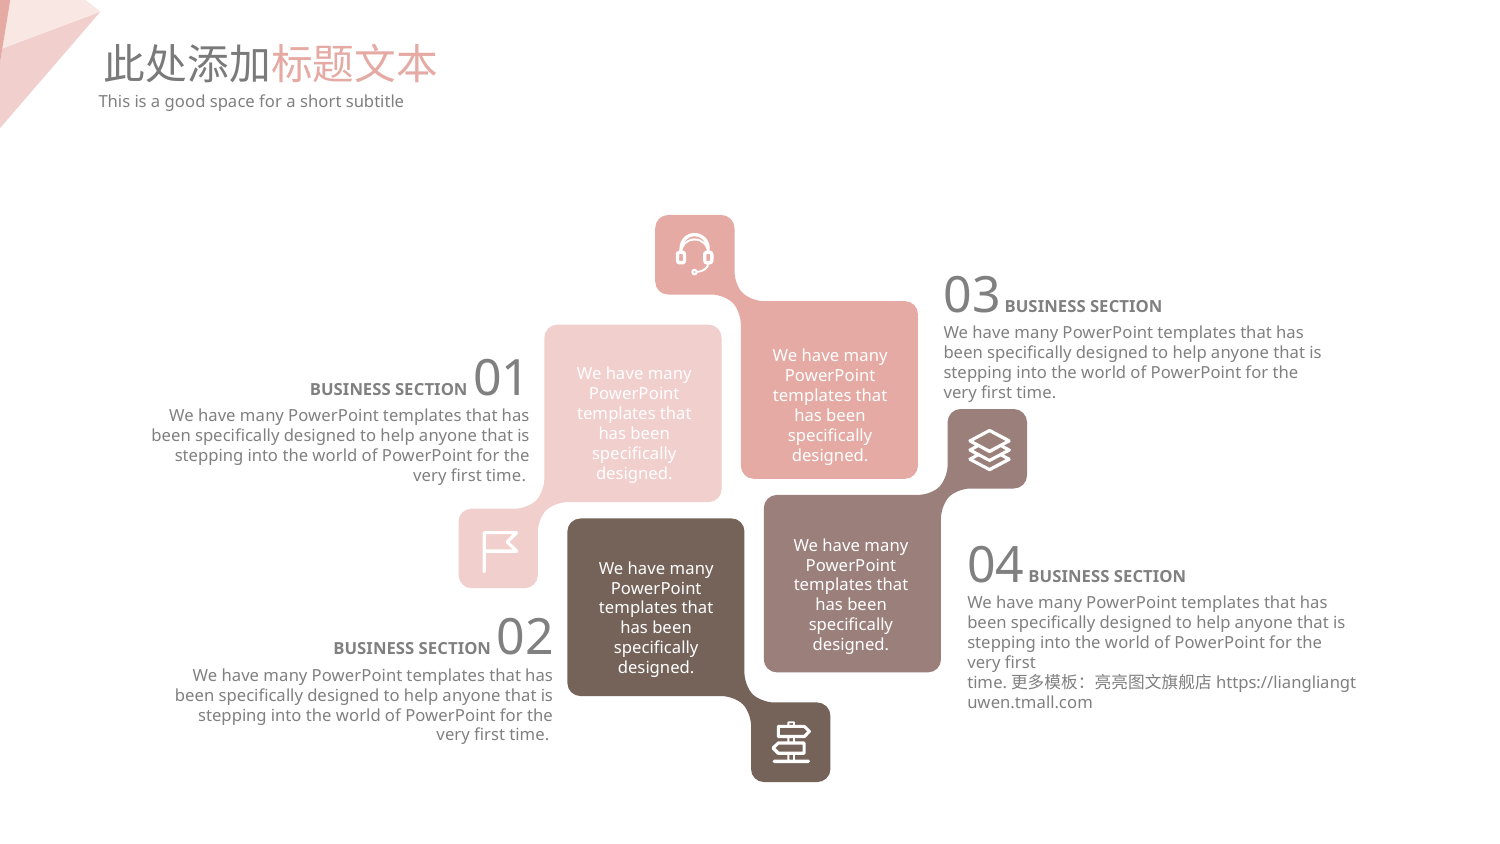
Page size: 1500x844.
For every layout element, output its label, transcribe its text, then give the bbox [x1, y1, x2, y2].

text_box [675, 232, 714, 276]
text_box BUSINESS SECTION 01 We have many PowerPoint templates that has been specifically designed to help anyone that is stepping into the world of PowerPoint for the very first time. [140, 344, 531, 485]
text_box [763, 409, 1028, 673]
text_box 04 BUSINESS SECTION We have many PowerPoint templates that has been specifically designed to help anyone that is stepping into the world of PowerPoint for the very first time.更多模板：亮亮图文旗舰店https://liangliangtuwen.tmall.com [967, 531, 1357, 712]
text_box This is a good space for a short subtitle [104, 83, 420, 119]
text_box [968, 429, 1011, 472]
text_box [771, 721, 812, 764]
text_box 此处添加标题文本 [104, 30, 454, 95]
text_box 03 BUSINESS SECTION We have many PowerPoint templates that has been specifically designed to help anyone that is stepping into the world of PowerPoint for the very first time. [943, 262, 1334, 402]
text_box We have many PowerPoint templates that has been specifically designed. [759, 344, 902, 465]
text_box BUSINESS SECTION 02 We have many PowerPoint templates that has been specifically designed to help anyone that is stepping into the world of PowerPoint for the very first time. [163, 604, 554, 745]
text_box We have many PowerPoint templates that has been specifically designed. [563, 362, 706, 483]
text_box [567, 518, 831, 783]
text_box We have many PowerPoint templates that has been specifically designed. [585, 557, 728, 678]
text_box [482, 531, 519, 574]
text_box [0, 0, 101, 131]
text_box [458, 324, 722, 589]
text_box [655, 214, 918, 479]
text_box We have many PowerPoint templates that has been specifically designed. [780, 534, 922, 655]
